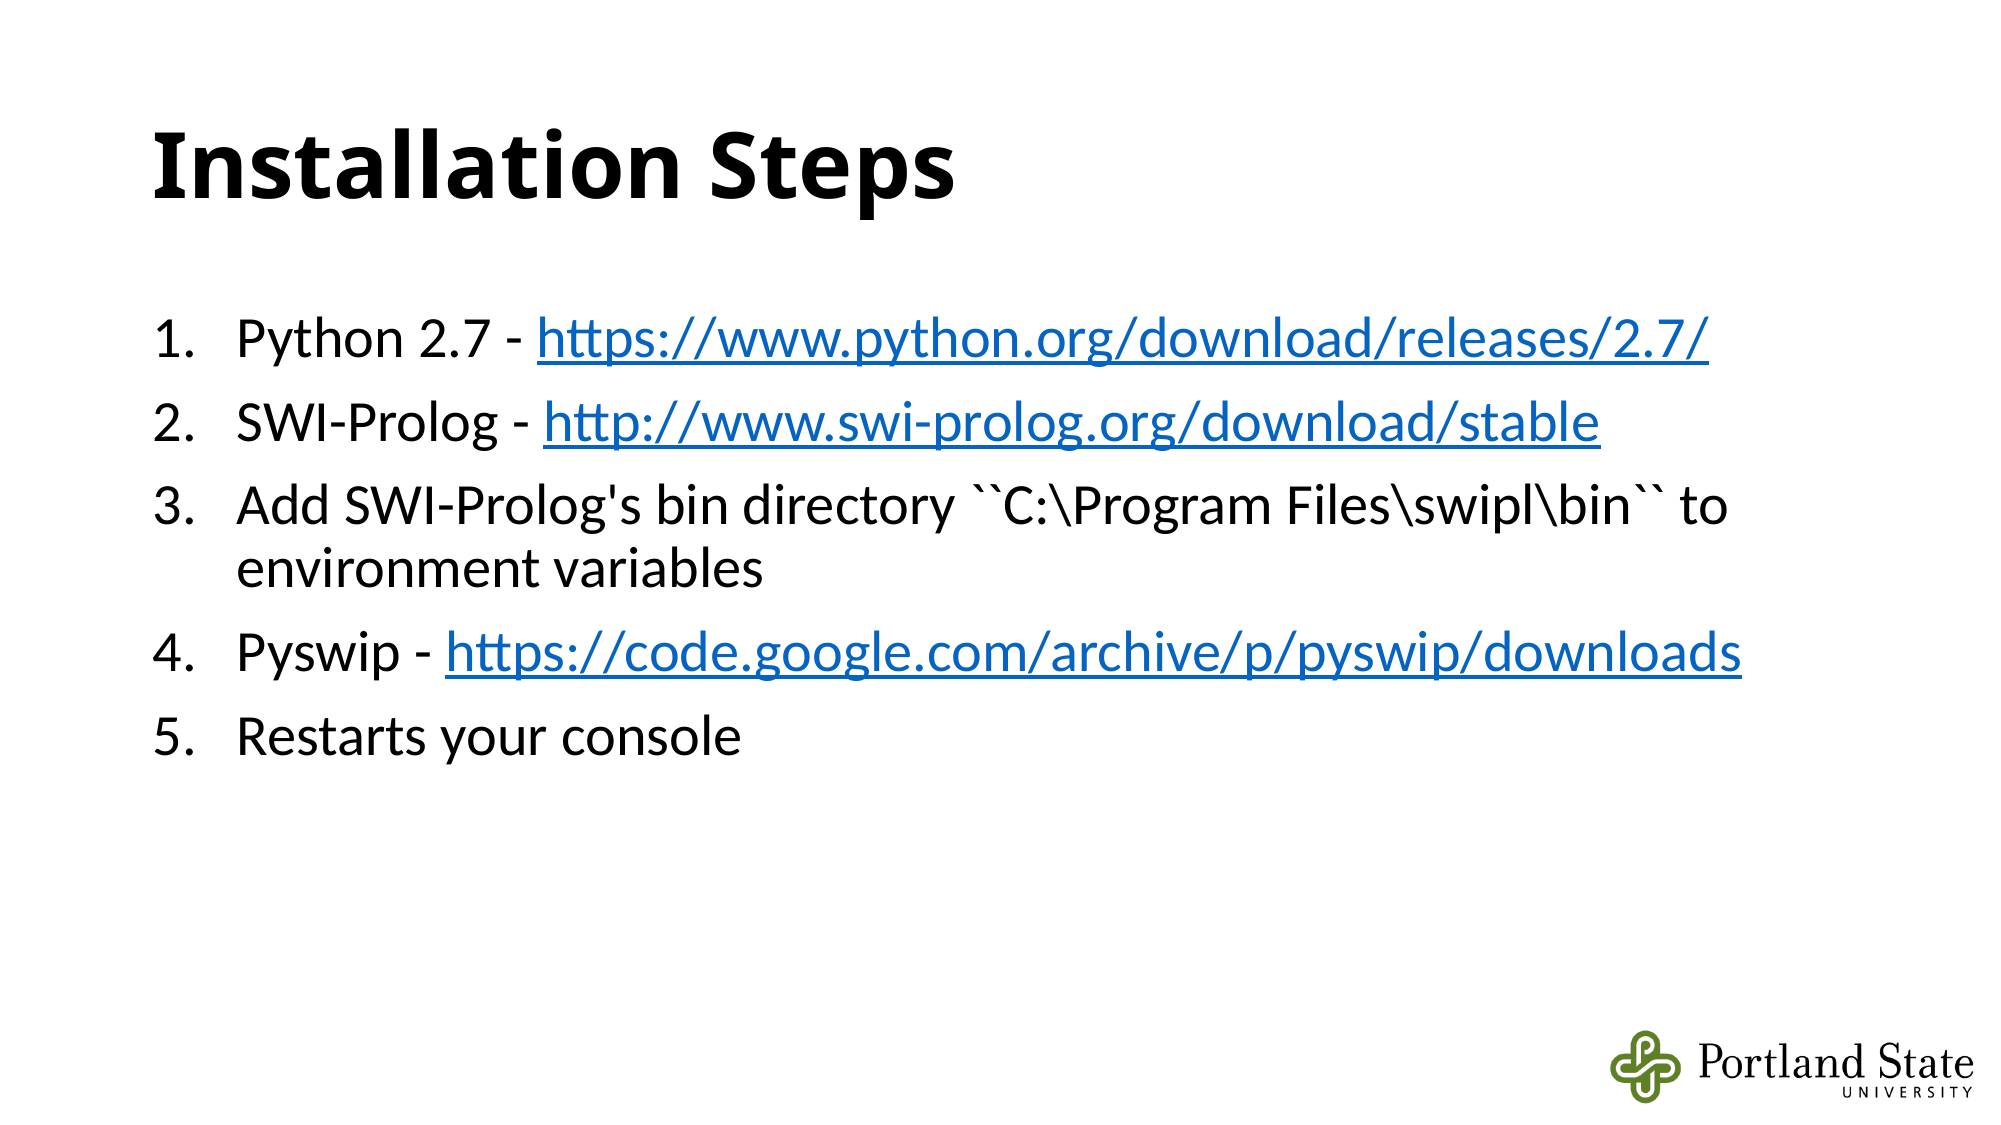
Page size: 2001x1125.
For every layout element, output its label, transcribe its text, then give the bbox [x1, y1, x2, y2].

picture [1596, 1014, 1987, 1119]
title Installation Steps [137, 59, 1863, 278]
list Python 2.7 - https://www.python.org/download/releases/2.7/ SWI-Prolog - http://www.swi-prolog.org/download/stable Add SWI-Prolog's bin directory ``C:\Program Files\swipl\bin`` to environment variables Pyswip - https://code.google.com/archive/p/pyswip/downloads Restarts your console [137, 299, 1863, 1014]
